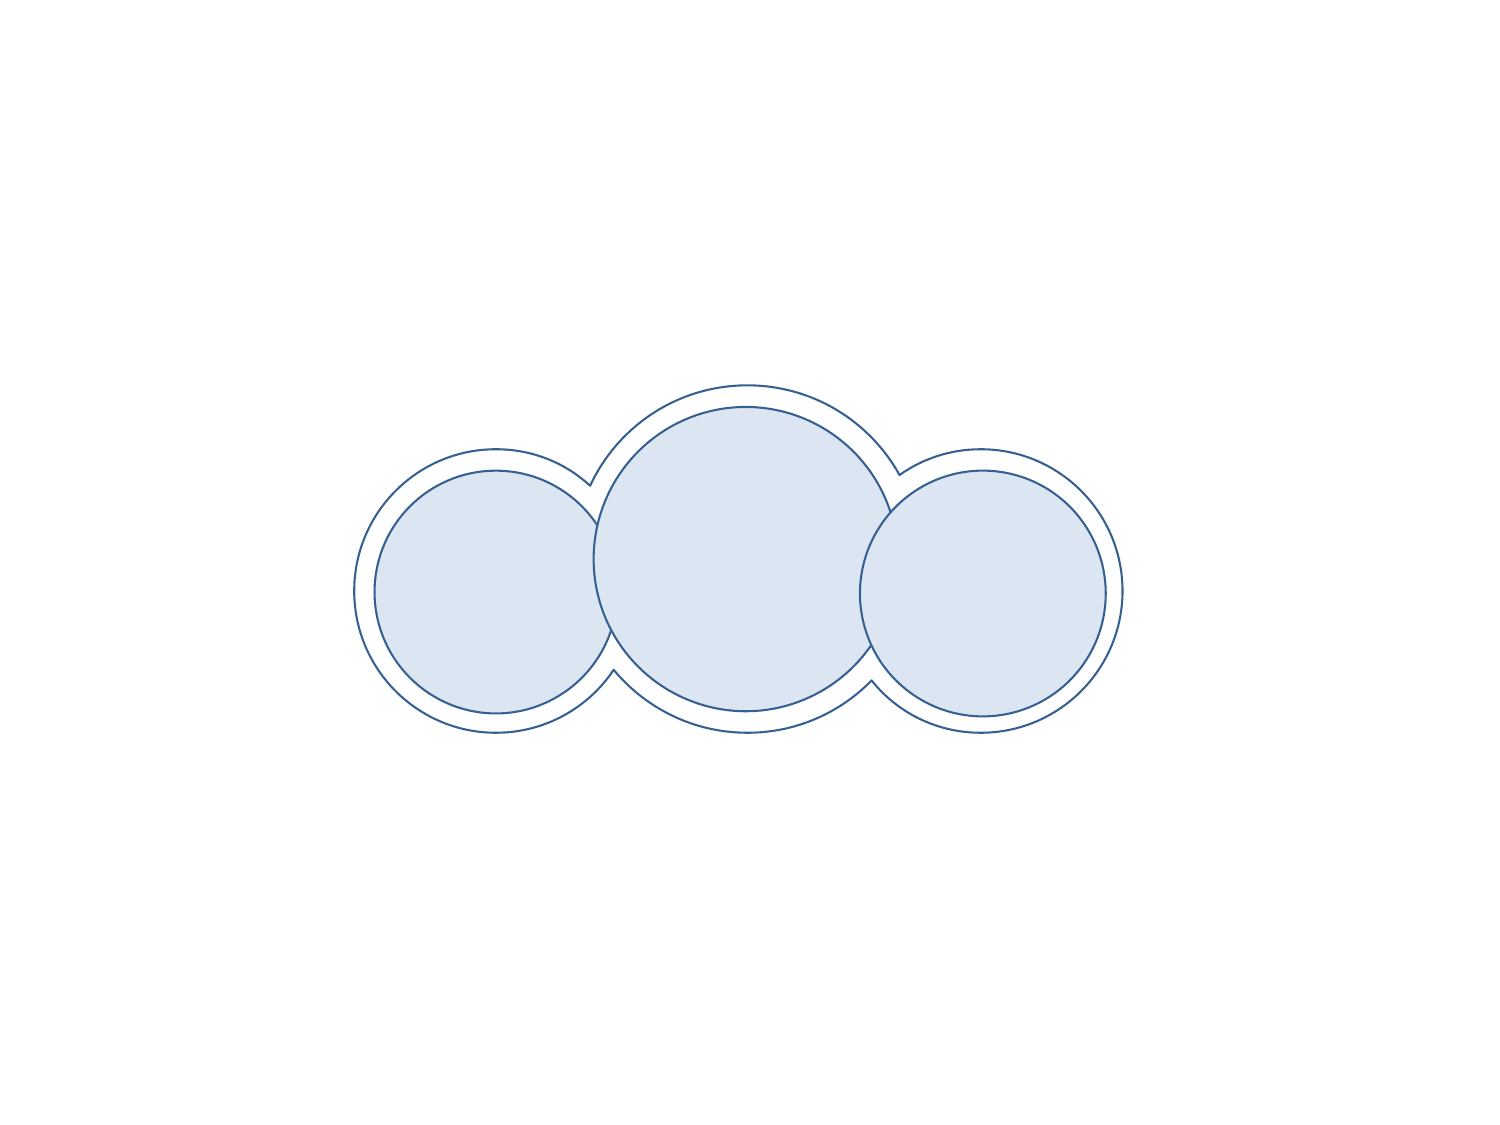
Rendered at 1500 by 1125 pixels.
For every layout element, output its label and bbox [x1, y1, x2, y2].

text_box [353, 385, 1123, 733]
